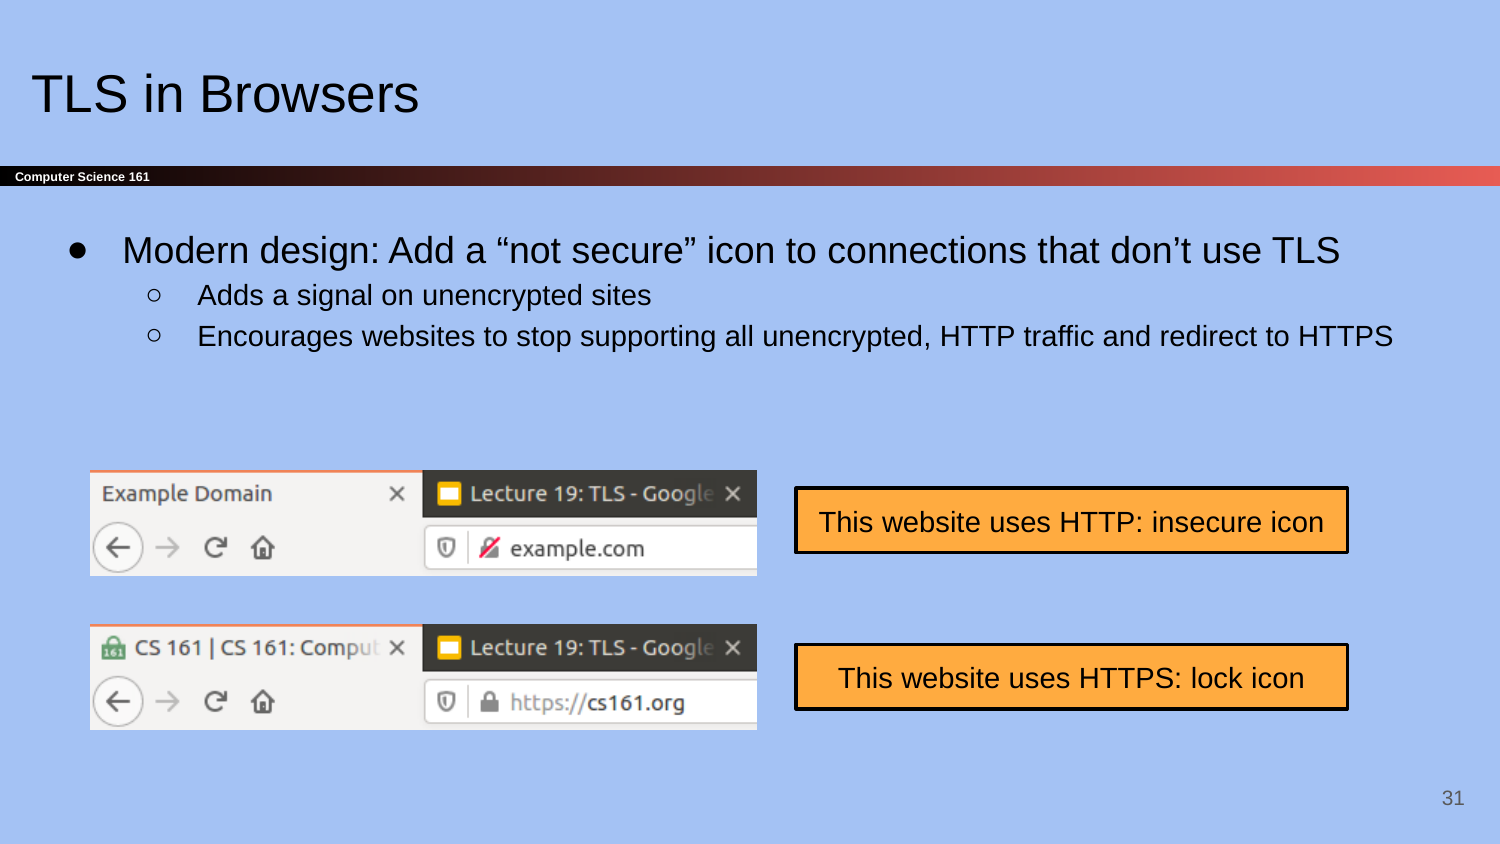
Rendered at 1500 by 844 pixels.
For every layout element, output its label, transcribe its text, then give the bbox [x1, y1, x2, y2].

picture [90, 623, 757, 731]
text_box This website uses HTTP: insecure icon [796, 487, 1348, 553]
text_box This website uses HTTPS: lock icon [796, 644, 1348, 710]
picture [90, 469, 757, 576]
title TLS in Browsers [16, 44, 1415, 139]
list Modern design: Add a “not secure” icon to connections that don’t use TLS Adds a signal on unencrypted sites Encourages websites to stop supporting all unencrypted, HTTP traffic and redirect to HTTPS [32, 204, 1431, 422]
slide_number ‹#› [1389, 764, 1480, 830]
